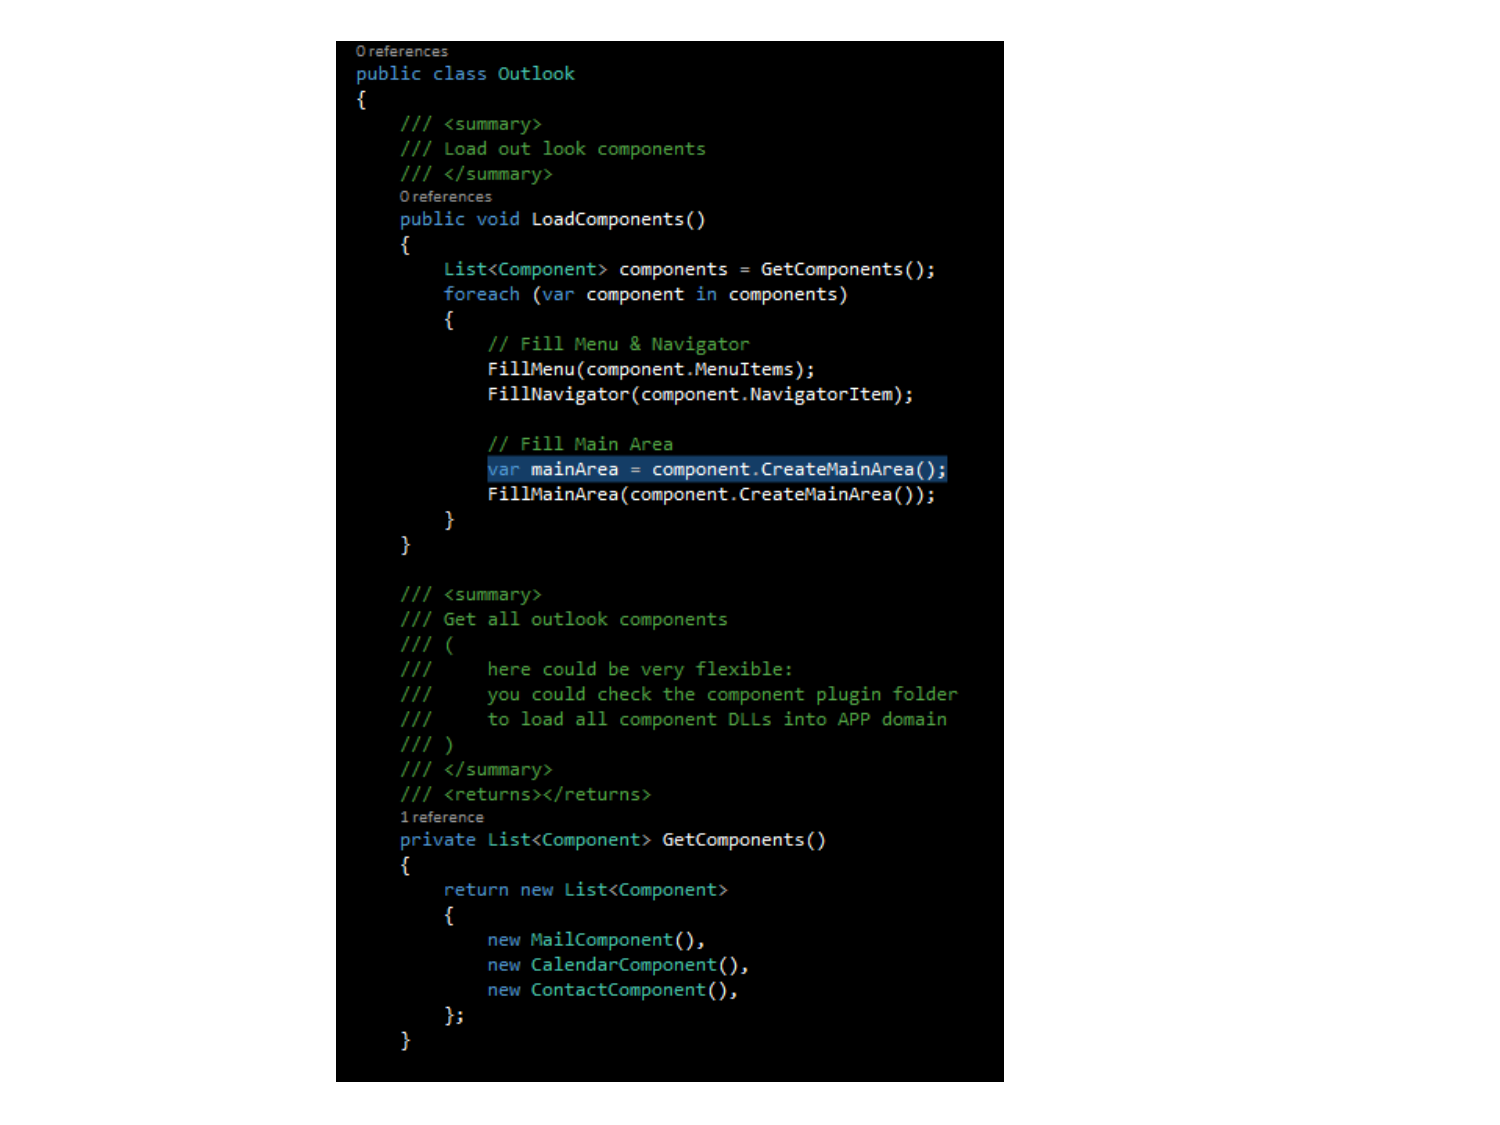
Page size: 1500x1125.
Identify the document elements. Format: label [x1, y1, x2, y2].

picture [336, 41, 1004, 1083]
